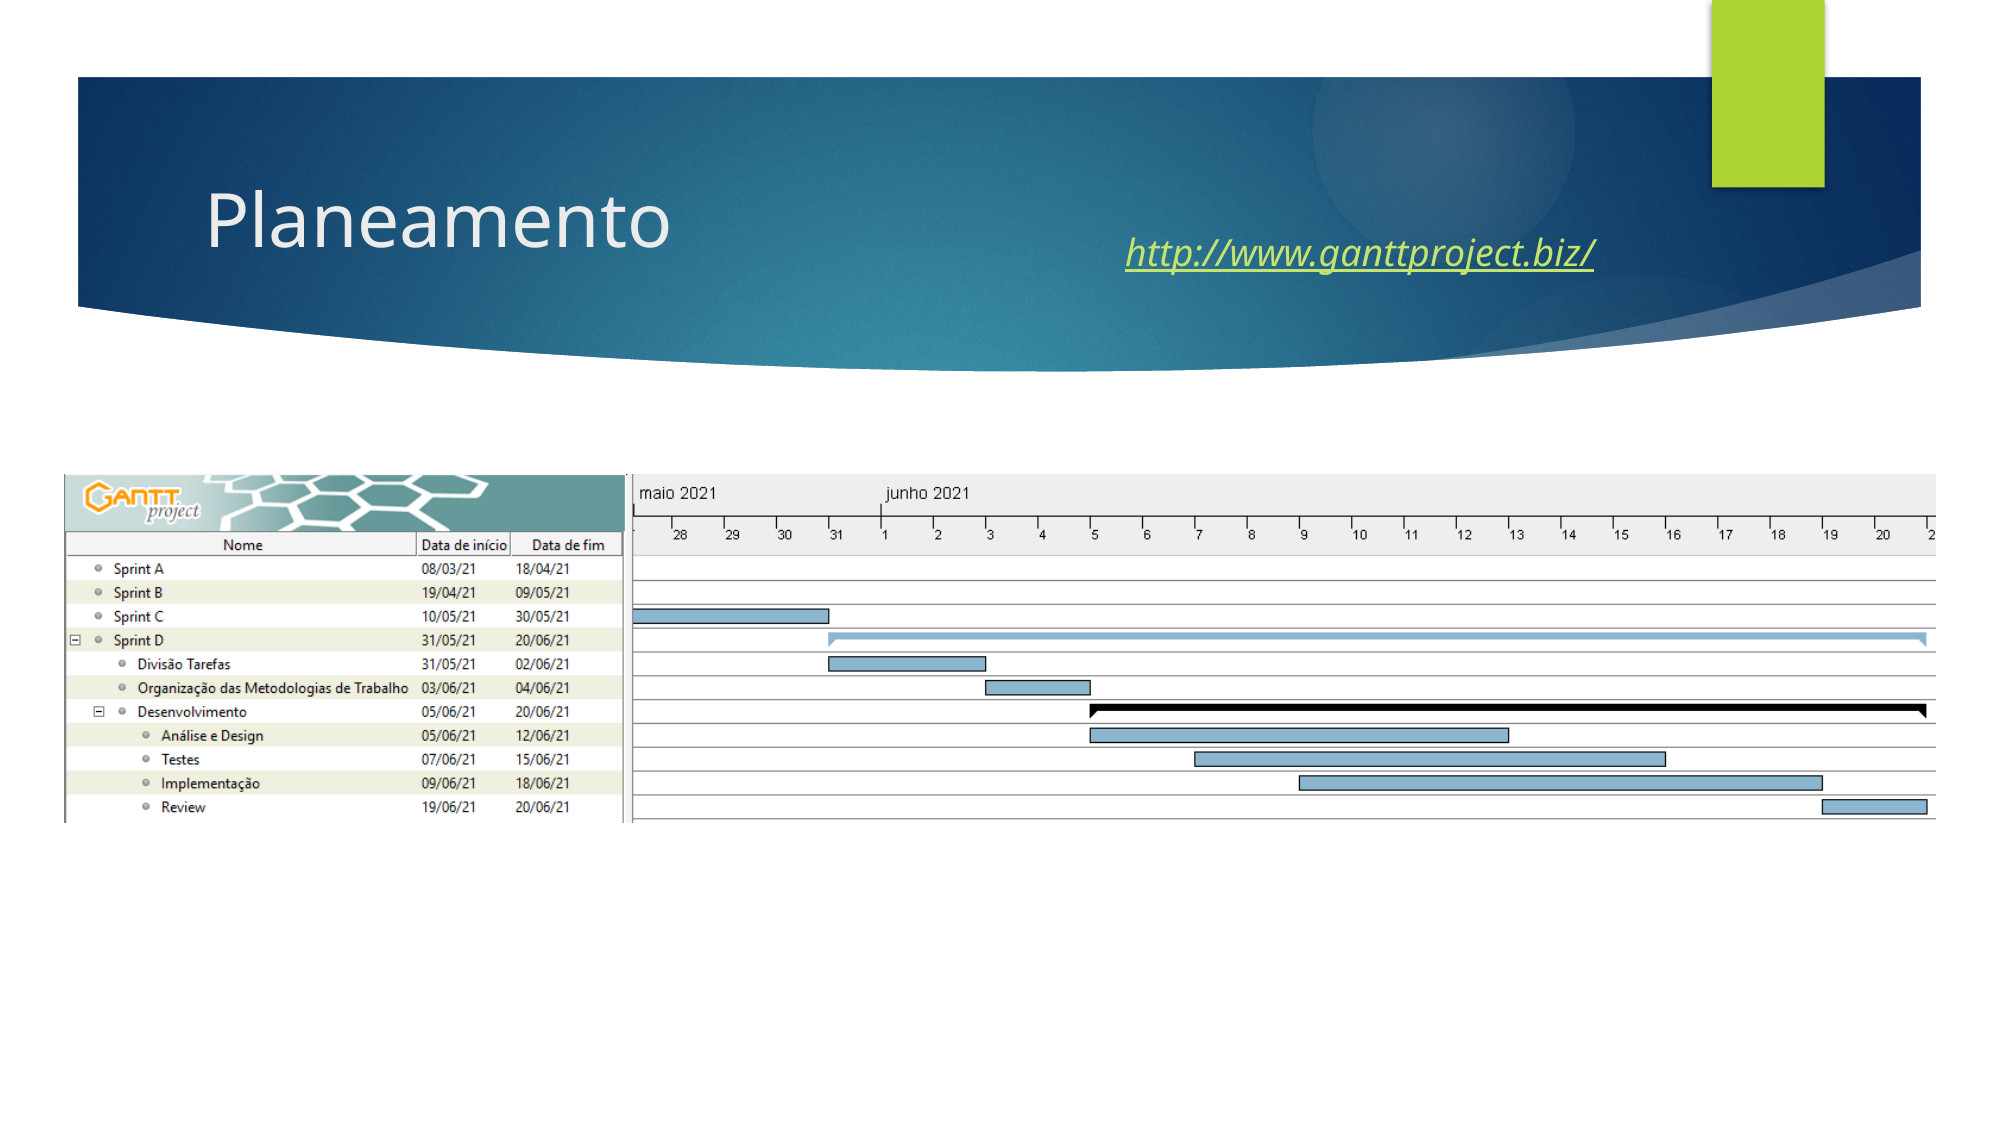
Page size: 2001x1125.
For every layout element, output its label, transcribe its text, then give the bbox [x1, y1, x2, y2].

title Planeamento [189, 159, 1627, 276]
text_box http://www.ganttproject.biz/ ​ [1110, 221, 1619, 288]
picture [64, 474, 1936, 824]
